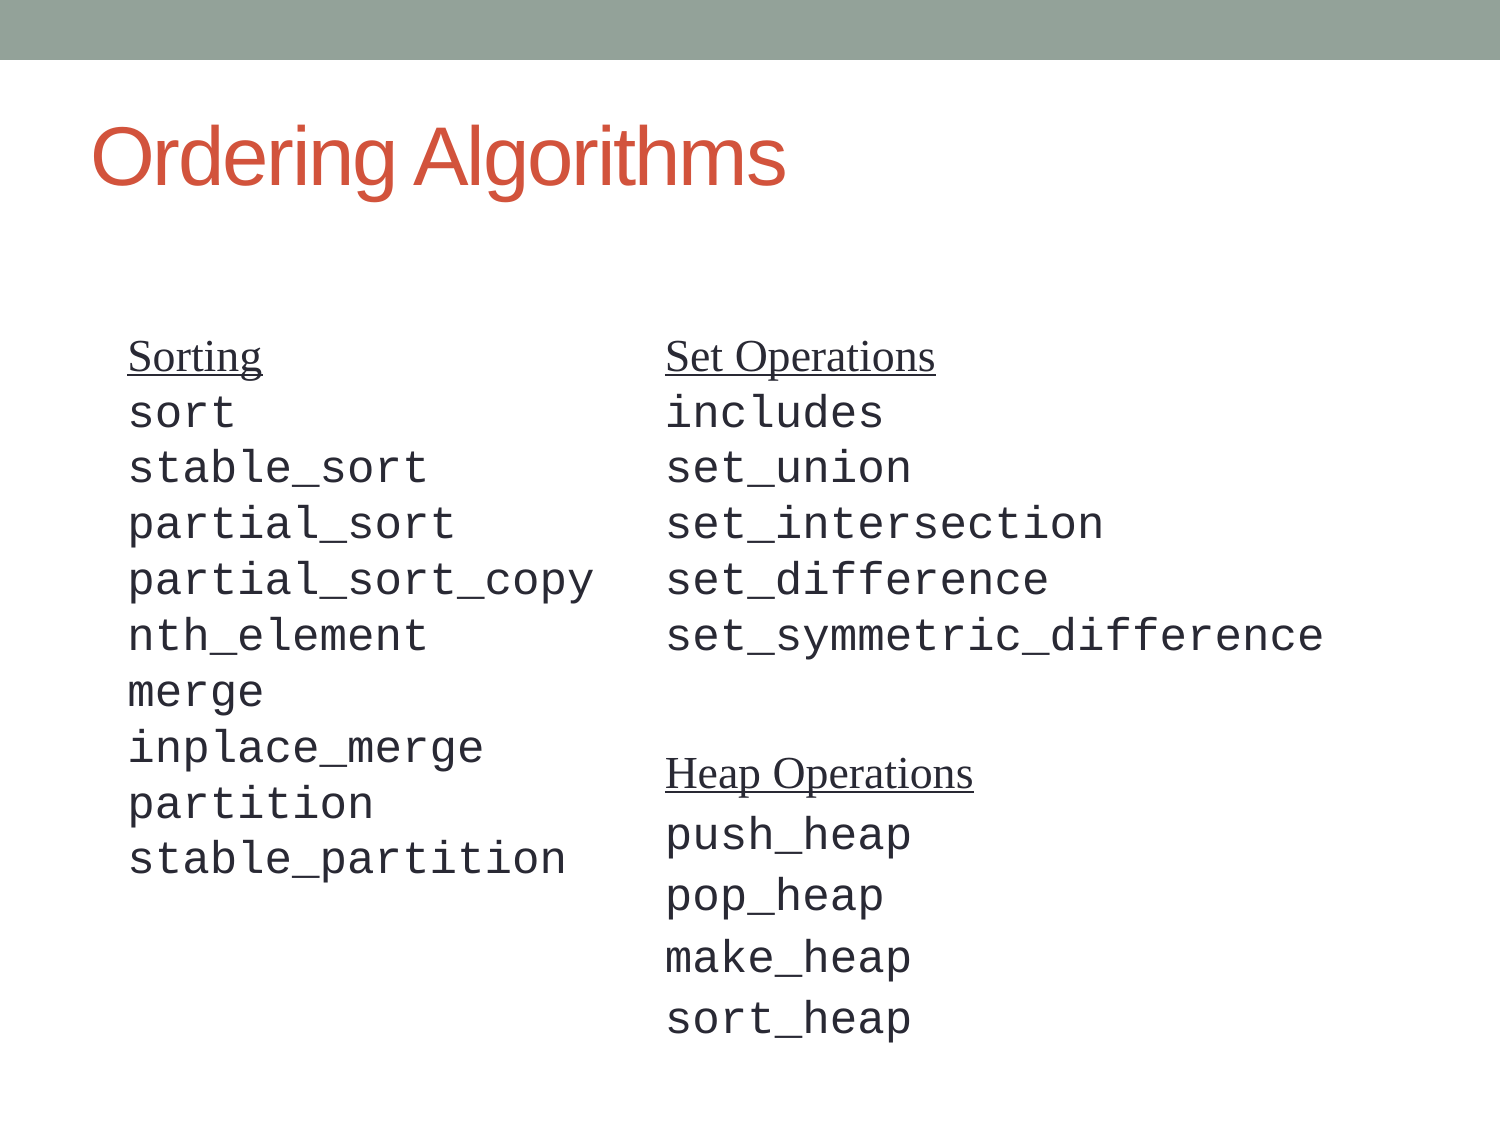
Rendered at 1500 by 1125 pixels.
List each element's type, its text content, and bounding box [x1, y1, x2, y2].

text_box Set Operations includes set_union set_intersection set_difference set_symmetric_difference [650, 337, 1375, 665]
text_box Heap Operations push_heap pop_heap make_heap sort_heap [649, 750, 1338, 1049]
text_box Sorting sort stable_sort partial_sort partial_sort_copy nth_element merge inplace_merge partition stable_partition [112, 337, 625, 888]
title Ordering Algorithms [75, 49, 1425, 256]
